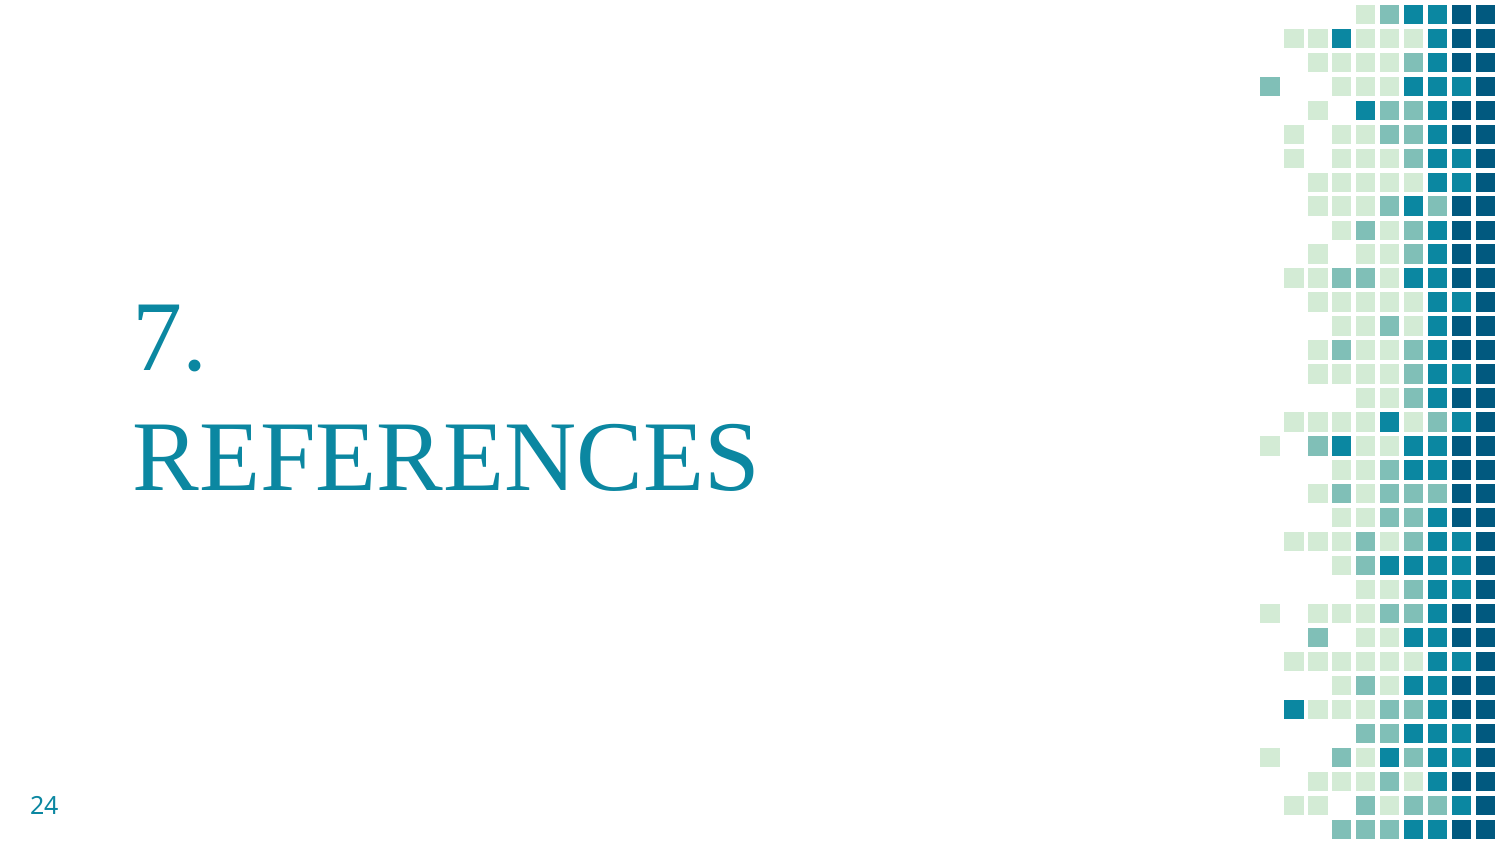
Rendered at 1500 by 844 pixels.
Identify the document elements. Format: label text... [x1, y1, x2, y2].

slide_number ‹#› [15, 774, 105, 839]
title 7. REFERENCES [117, 235, 1227, 526]
